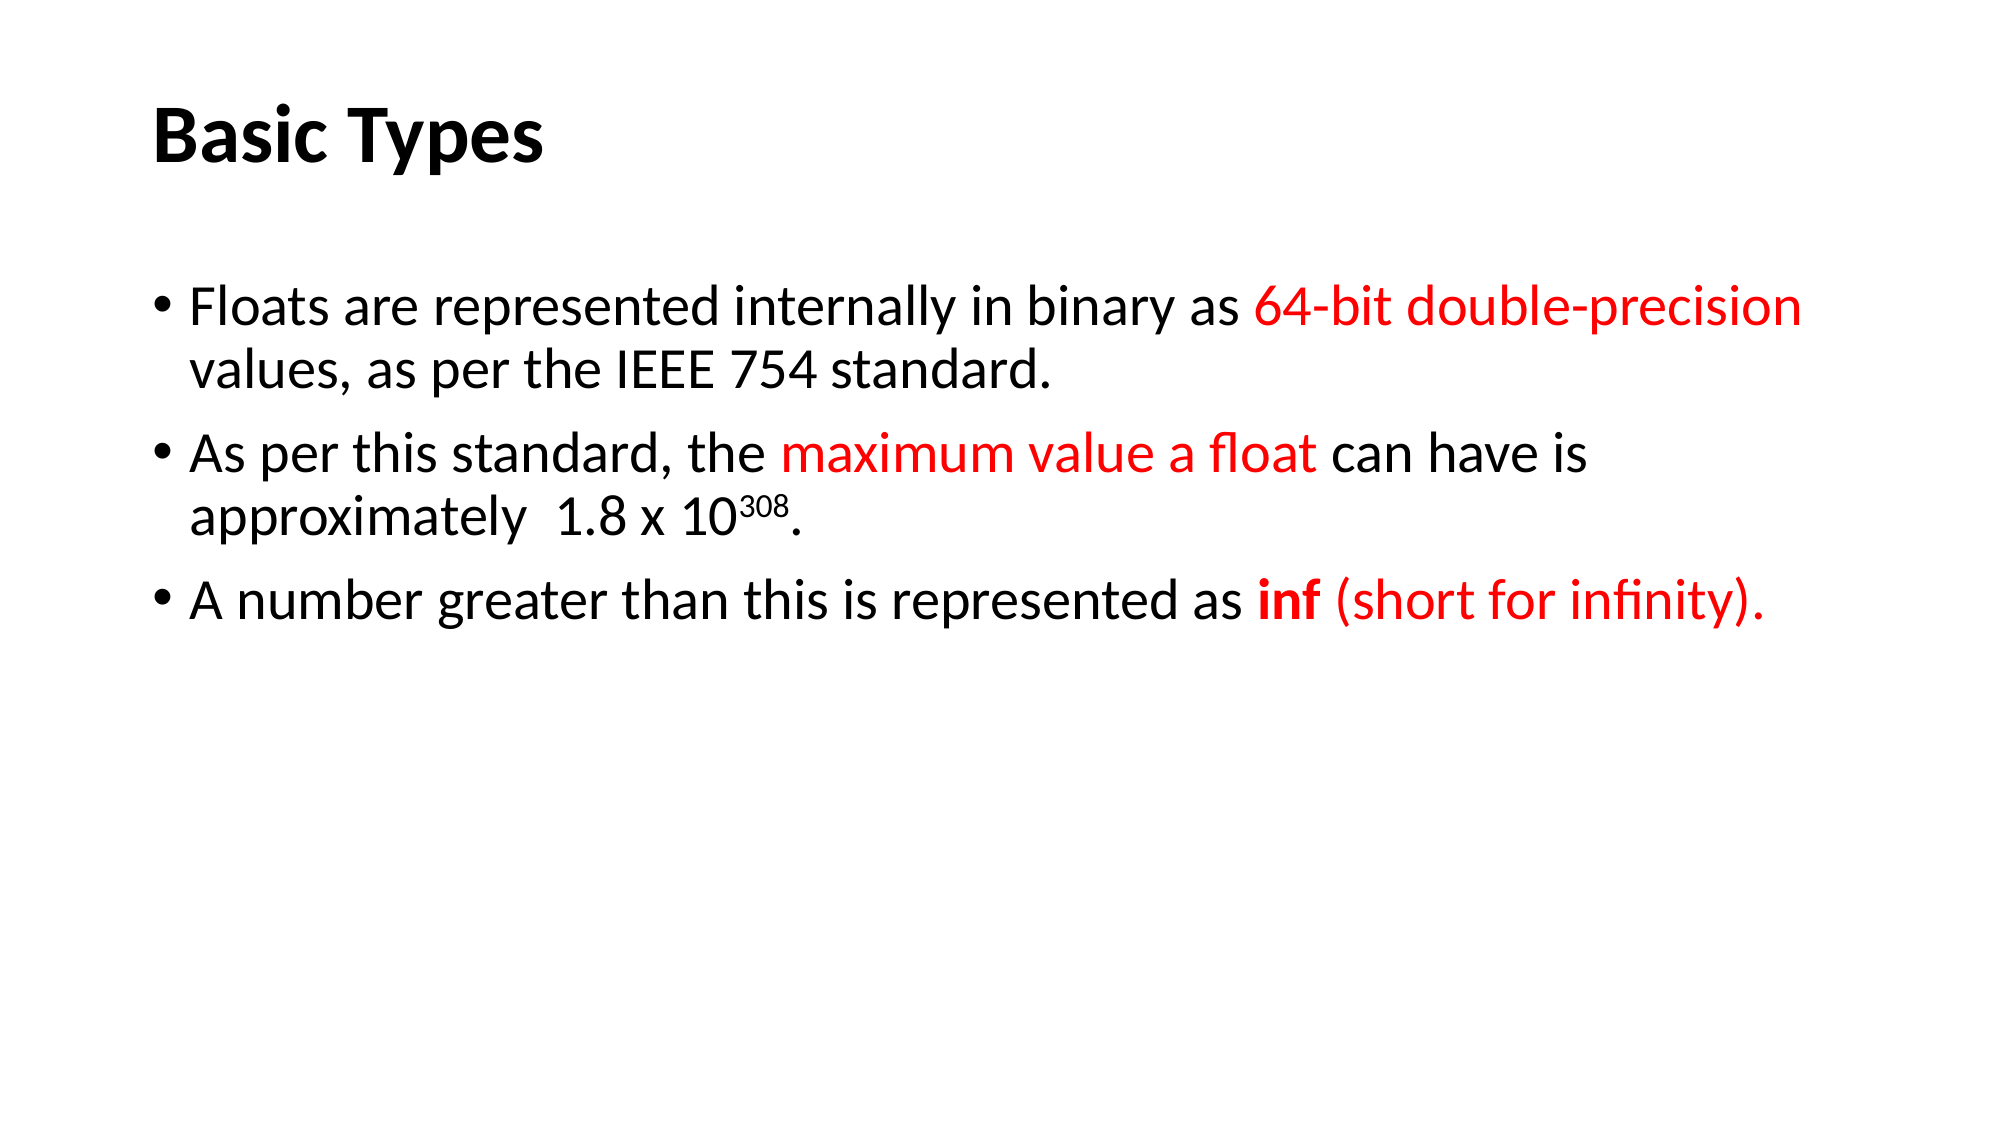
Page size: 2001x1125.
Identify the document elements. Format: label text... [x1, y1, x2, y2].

title Basic Types [137, 59, 1863, 212]
list Floats are represented internally in binary as 64-bit double-precision values, as per the IEEE 754 standard. As per this standard, the maximum value a float can have is approximately 1.8 x 10308. A number greater than this is represented as inf (short for infinity). [137, 267, 1863, 1014]
